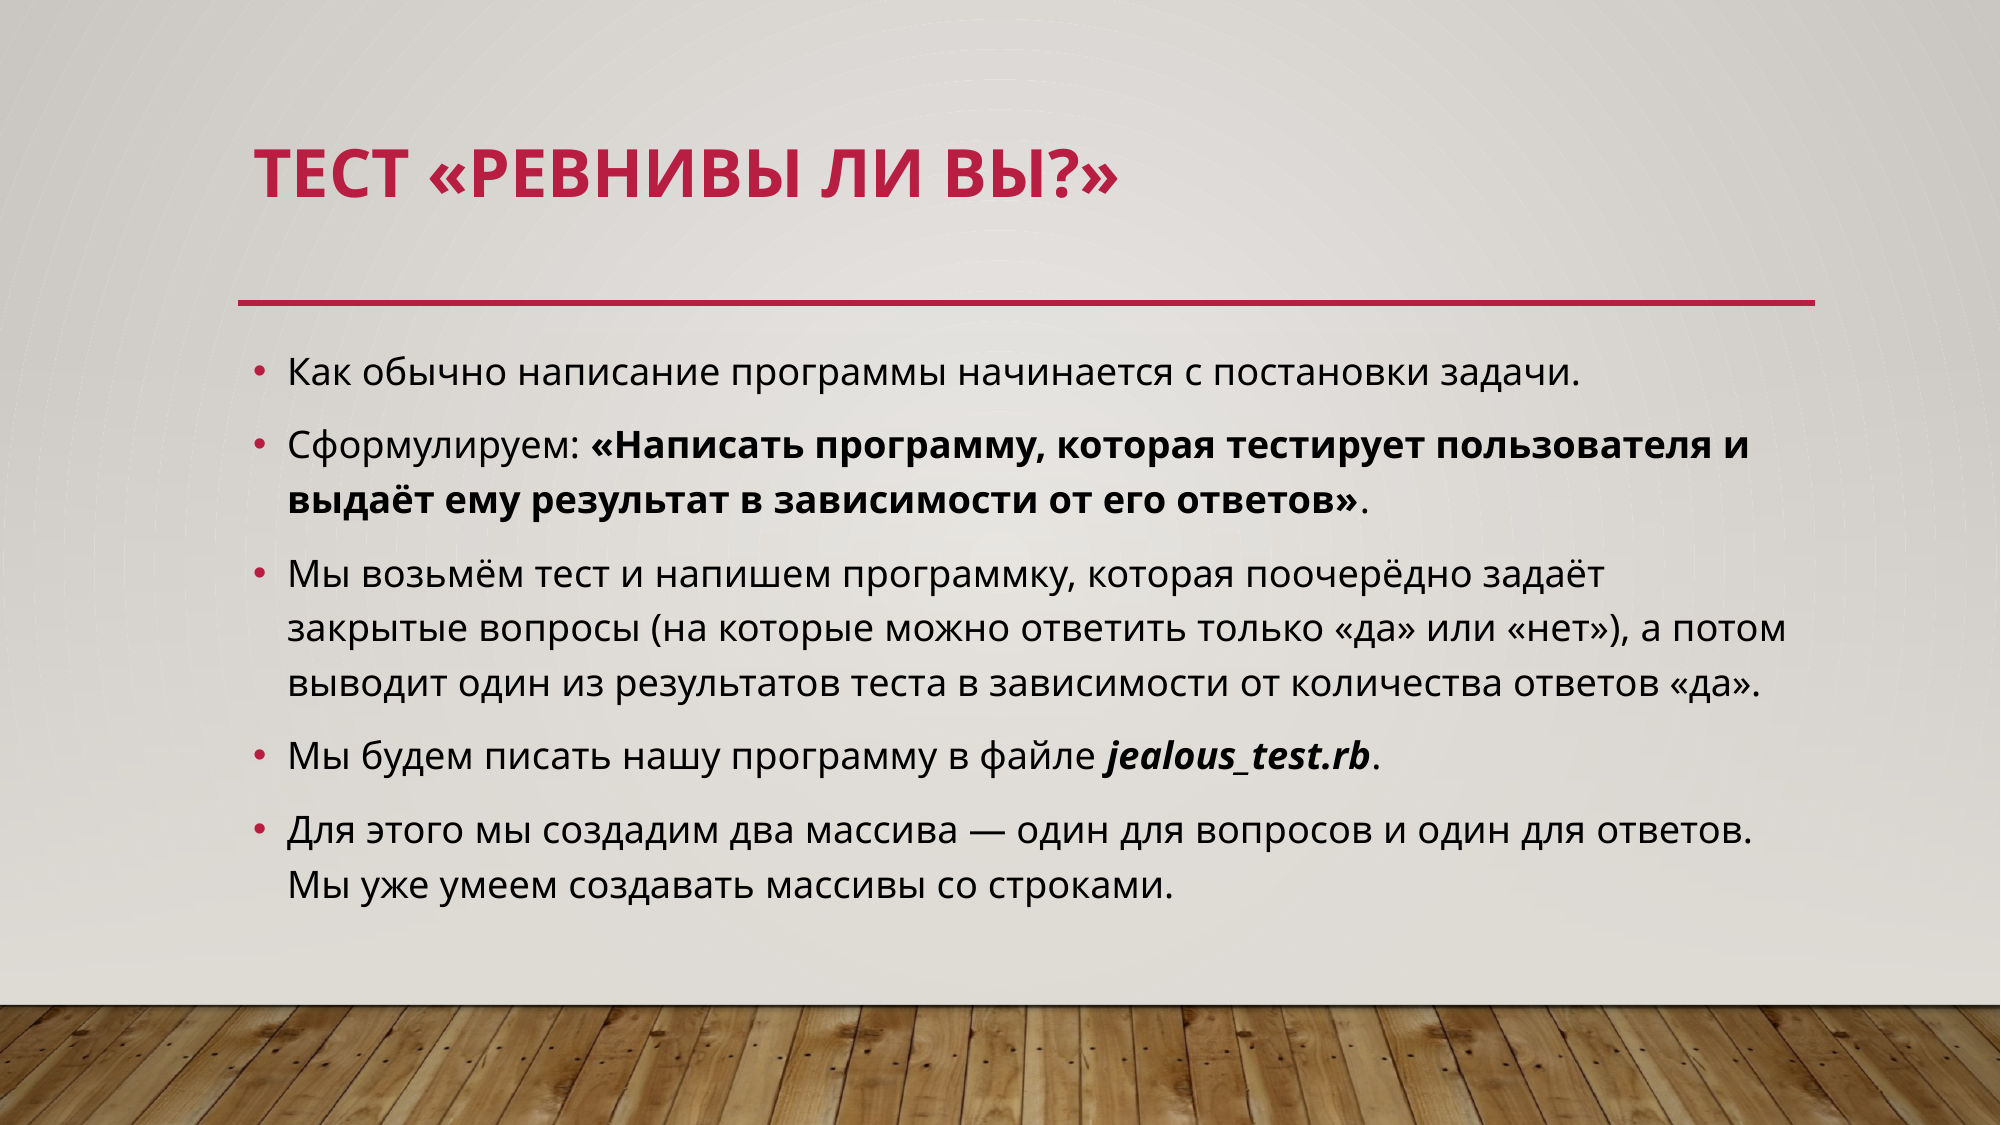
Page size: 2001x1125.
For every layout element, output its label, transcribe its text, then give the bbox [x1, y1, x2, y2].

list Как обычно написание программы начинается с постановки задачи. Сформулируем: «Написать программу, которая тестирует пользователя и выдаёт ему результат в зависимости от его ответов». Мы возьмём тест и напишем программку, которая поочерёдно задаёт закрытые вопросы (на которые можно ответить только «да» или «нет»), а потом выводит один из результатов теста в зависимости от количества ответов «да». Мы будем писать нашу программу в файле jealous_test.rb. Для этого мы создадим два массива — один для вопросов и один для ответов. Мы уже умеем создавать массивы со строками. [238, 330, 1814, 971]
title Тест «ревнивы ли вы?» [238, 131, 1814, 305]
picture [0, 1005, 2000, 1125]
